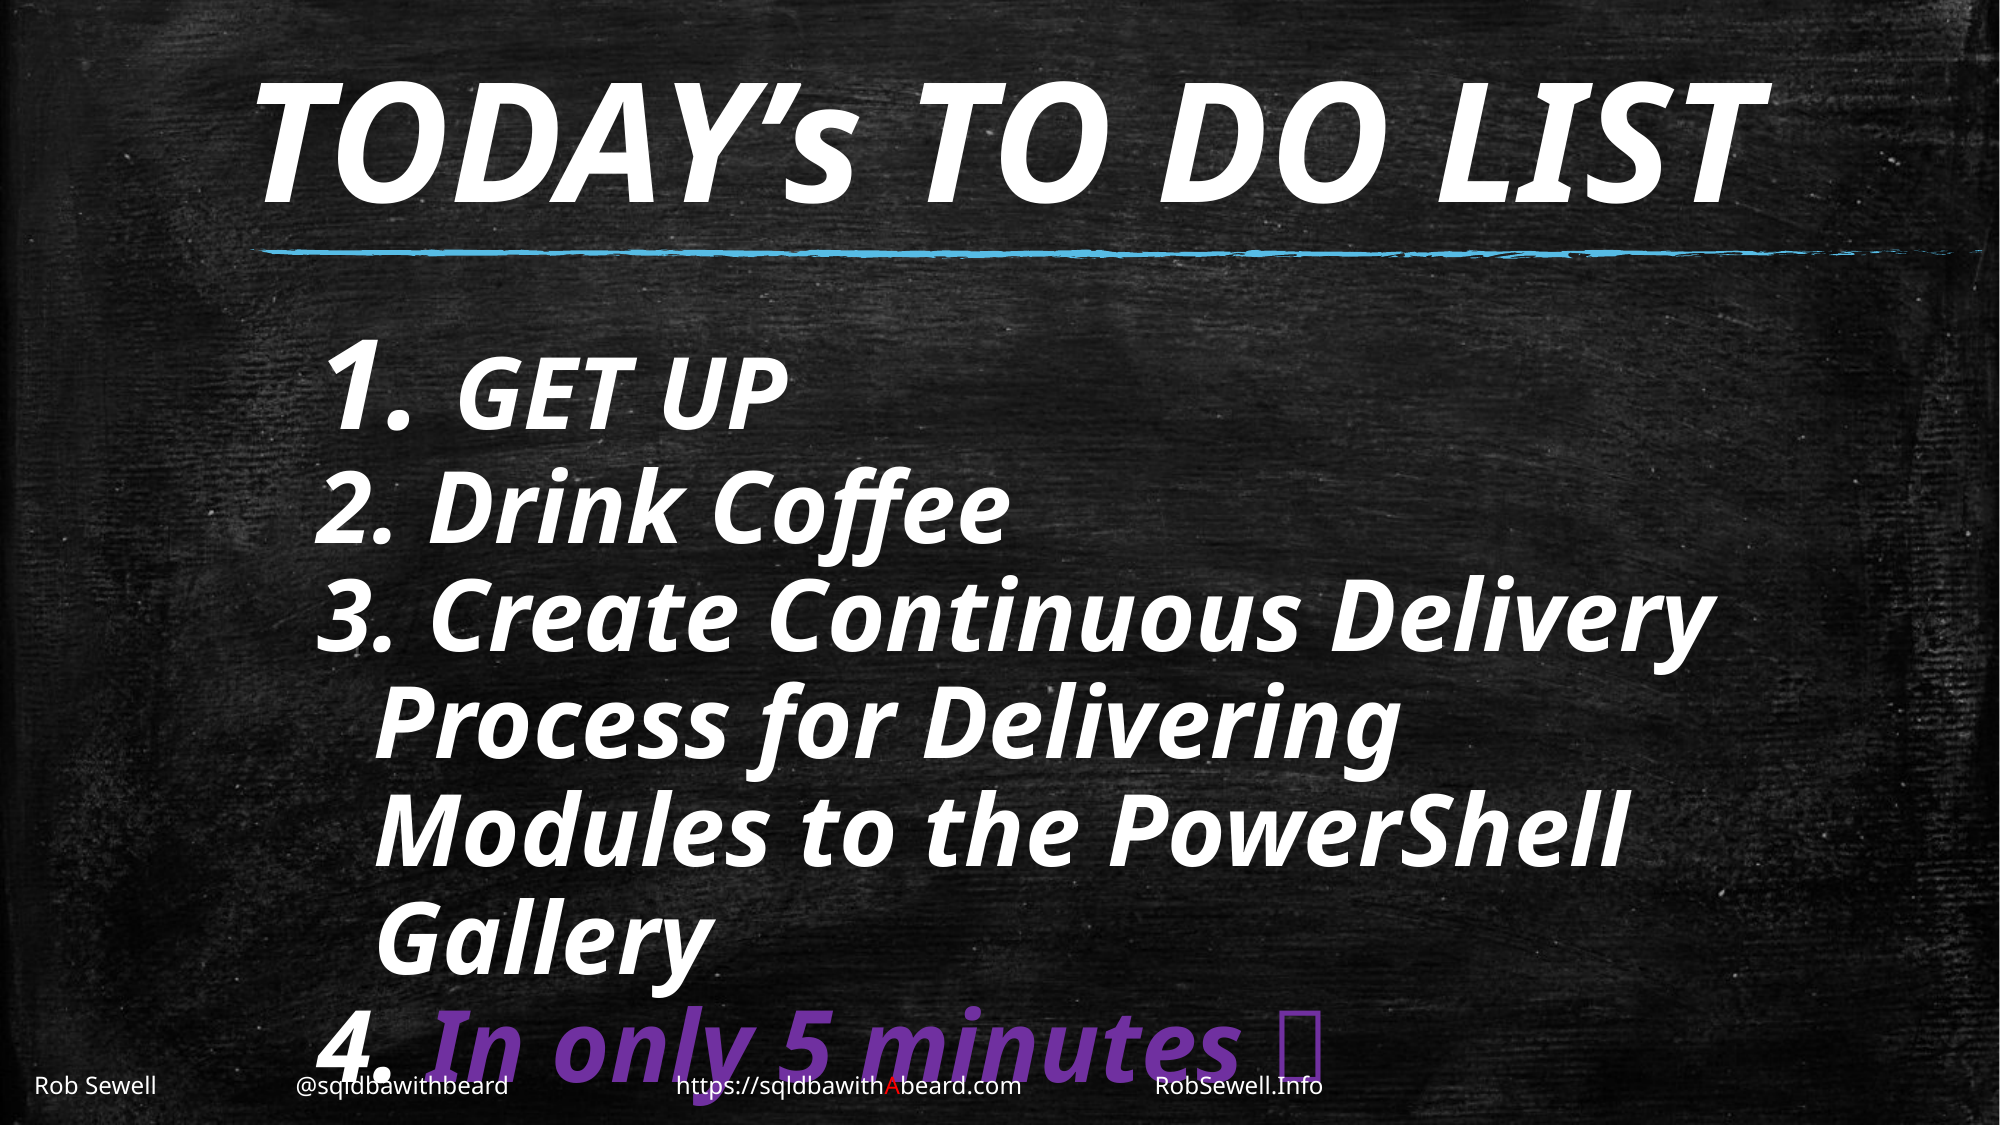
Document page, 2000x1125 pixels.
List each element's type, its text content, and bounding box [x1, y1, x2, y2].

title TODAY’s TO DO LIST [208, 78, 1797, 246]
text_box GET UP Drink Coffee Create Continuous Delivery Process for Delivering Modules to the PowerShell Gallery In only 5 minutes  [302, 314, 1803, 1065]
text_box Rob Sewell @sqldbawithbeard https://sqldbawithAbeard.com RobSewell.Info [19, 1065, 2000, 1125]
